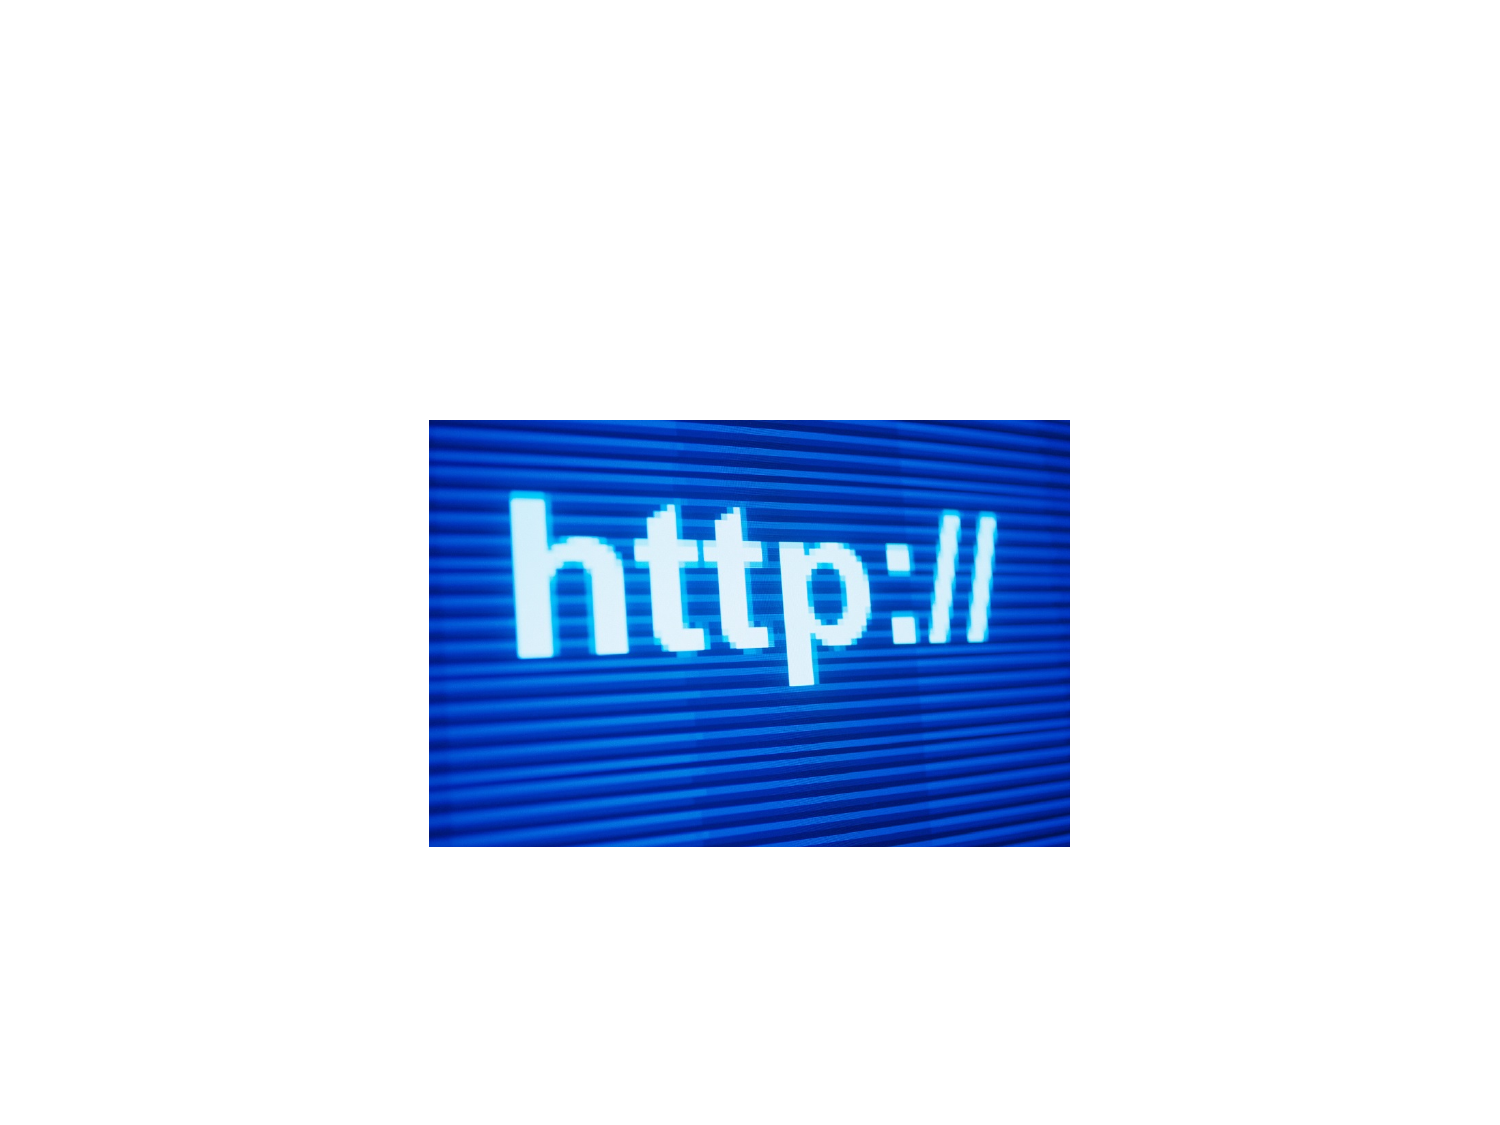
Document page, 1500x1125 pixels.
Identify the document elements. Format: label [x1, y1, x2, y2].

list [429, 420, 1071, 848]
